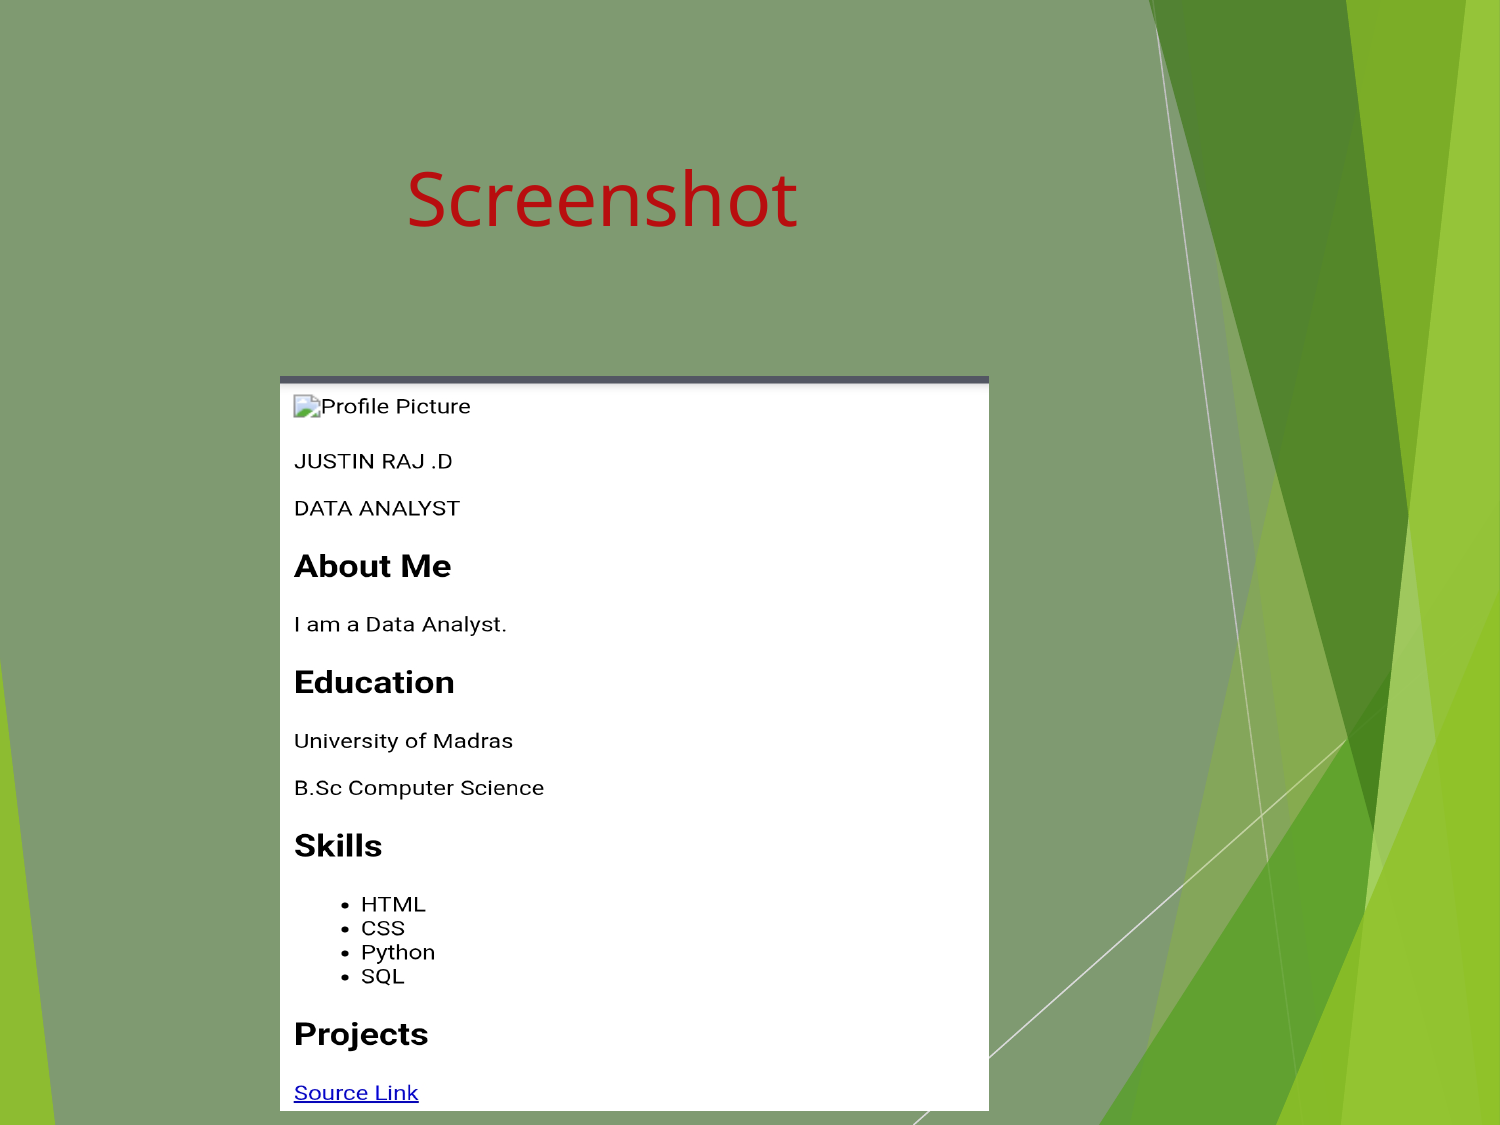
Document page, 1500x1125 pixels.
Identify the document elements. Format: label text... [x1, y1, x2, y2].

picture [279, 376, 989, 1112]
title Screenshot [390, 143, 1450, 361]
